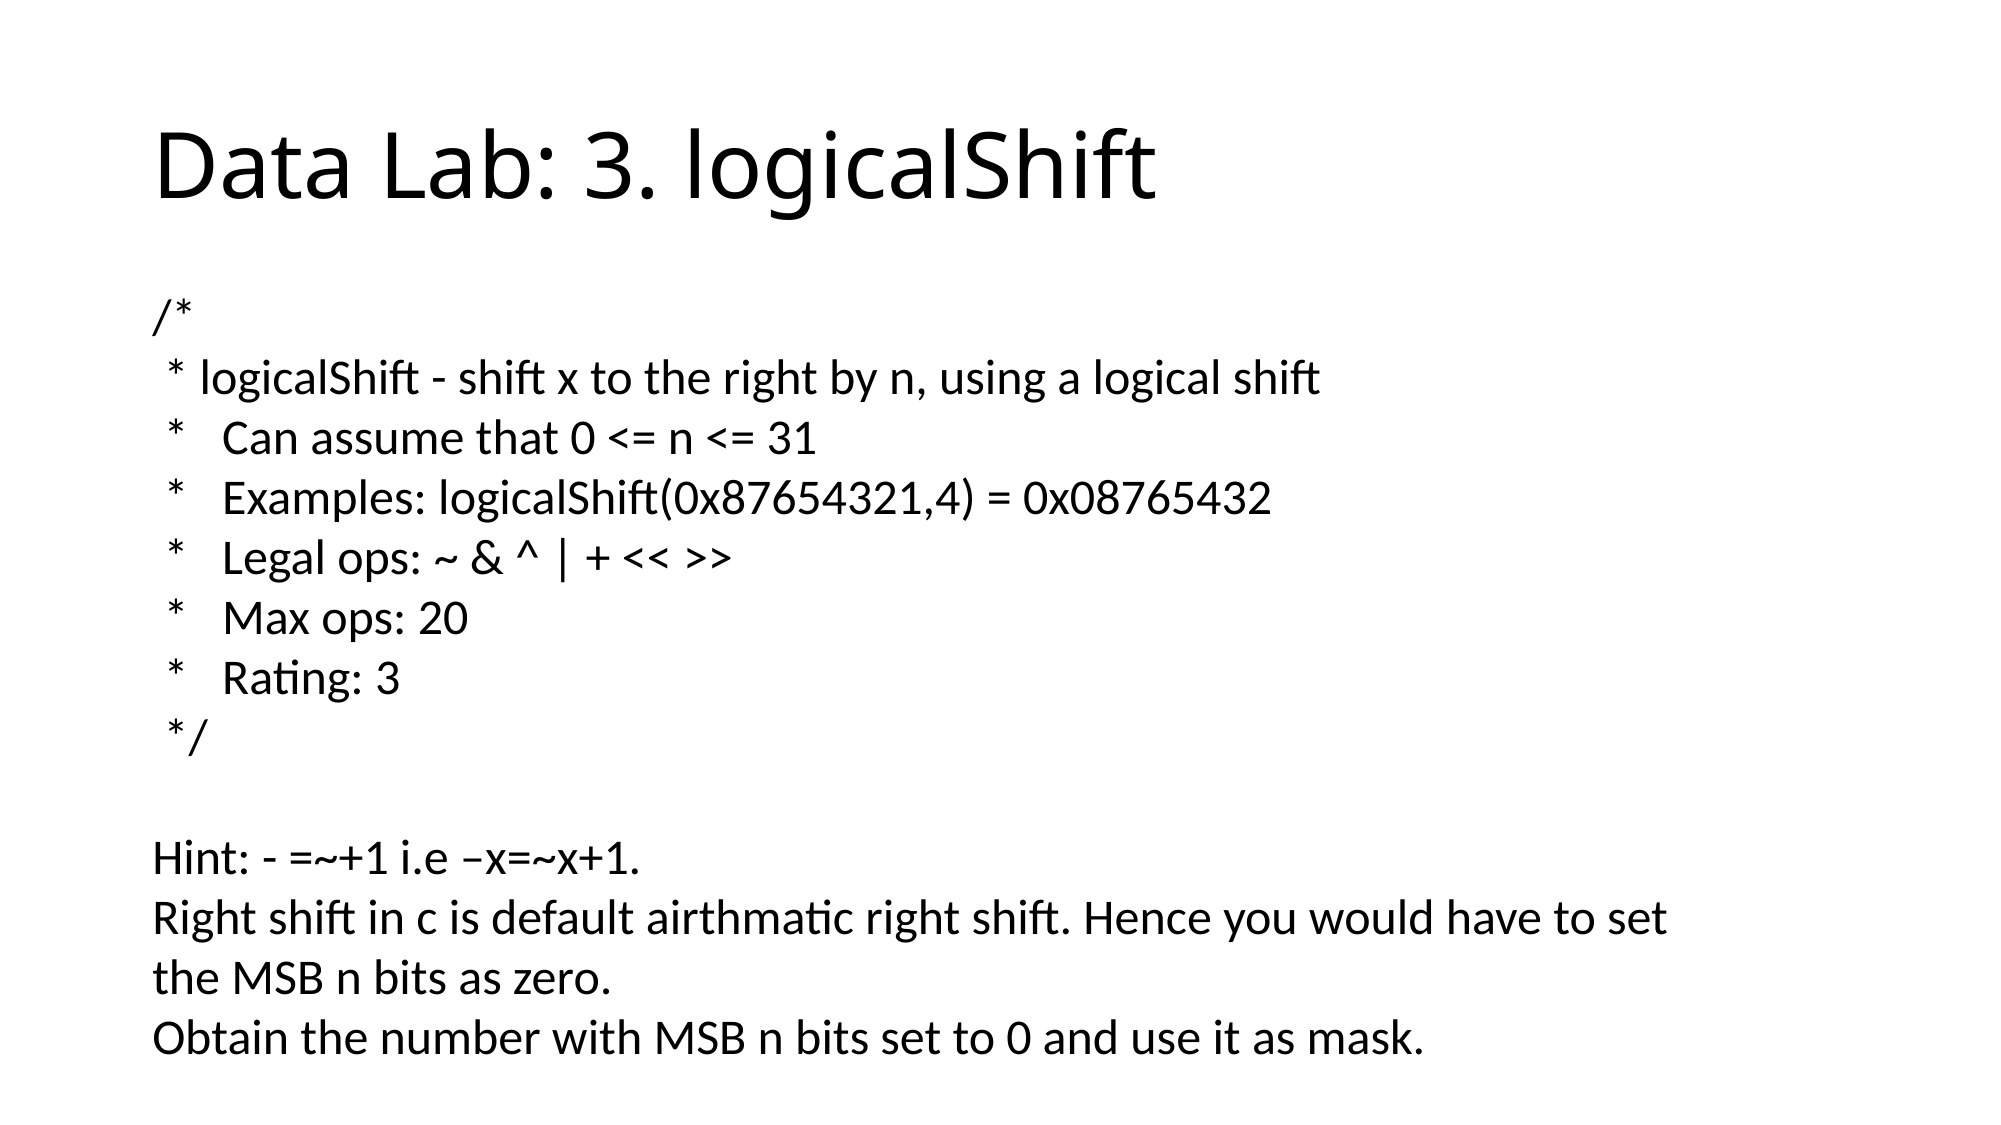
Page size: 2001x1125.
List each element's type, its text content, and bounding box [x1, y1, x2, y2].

text_box /* * logicalShift - shift x to the right by n, using a logical shift * Can assume that 0 <= n <= 31 * Examples: logicalShift(0x87654321,4) = 0x08765432 * Legal ops: ~ & ^ | + << >> * Max ops: 20 * Rating: 3 */ Hint: - =~+1 i.e –x=~x+1. Right shift in c is default airthmatic right shift. Hence you would have to set the MSB n bits as zero. Obtain the number with MSB n bits set to 0 and use it as mask. [137, 277, 1739, 1125]
title Data Lab: 3. logicalShift [137, 59, 1863, 278]
